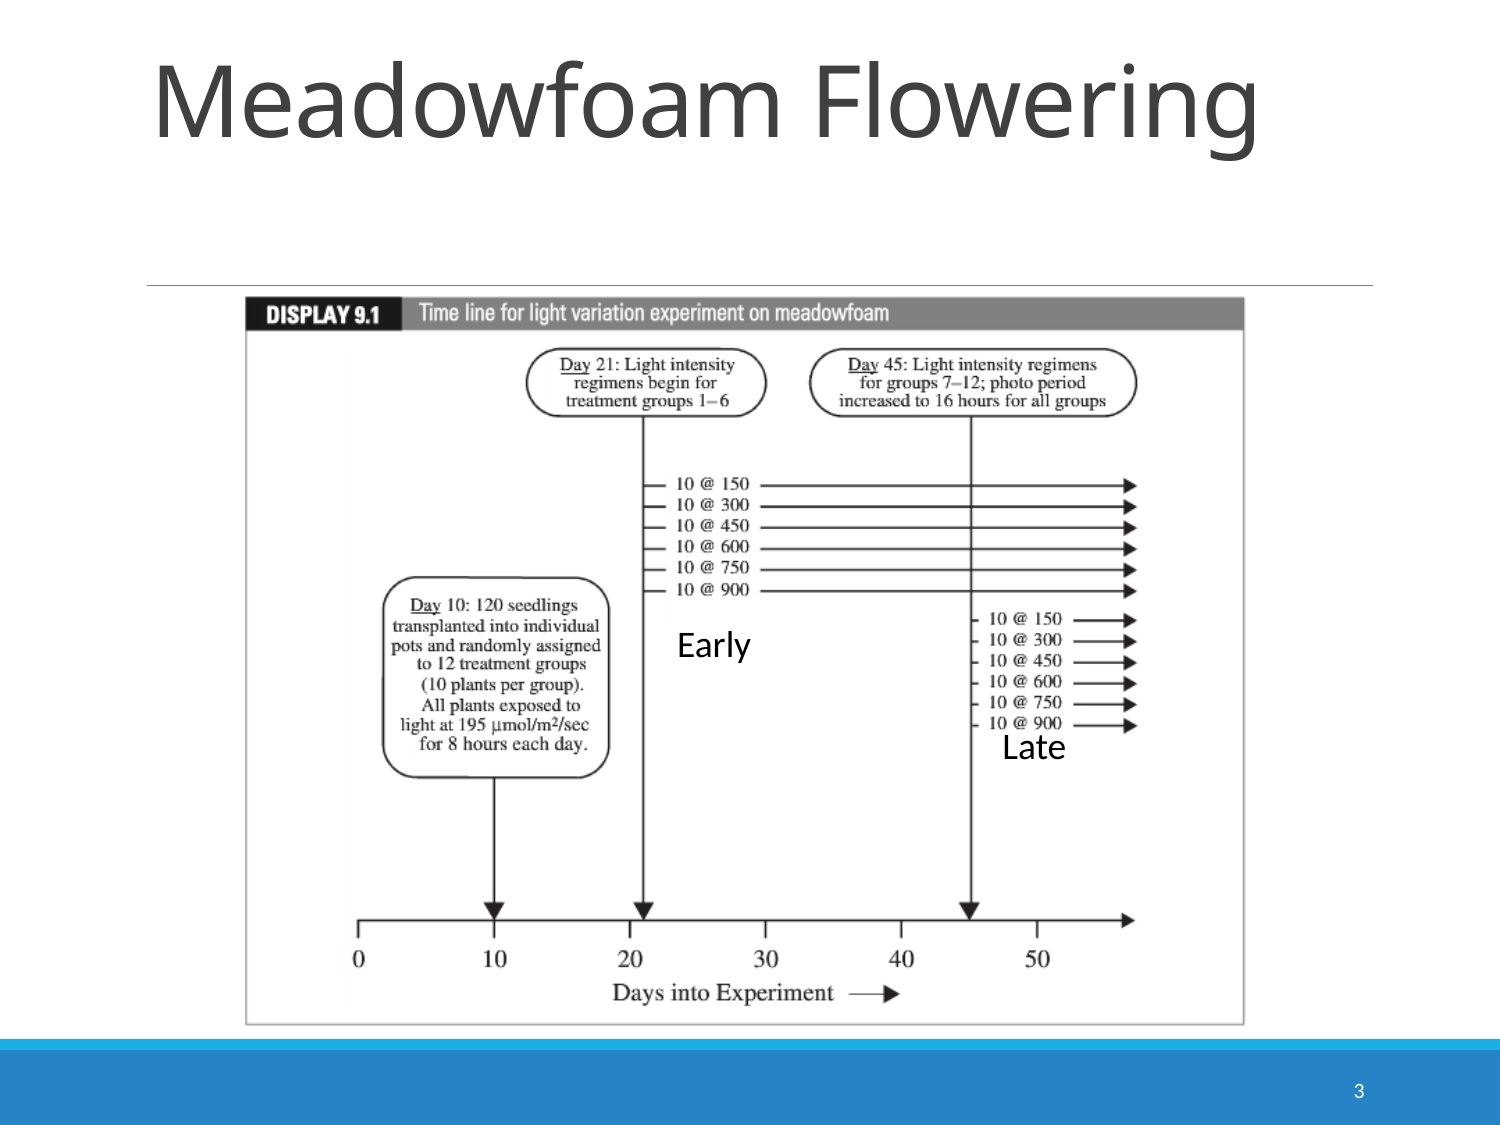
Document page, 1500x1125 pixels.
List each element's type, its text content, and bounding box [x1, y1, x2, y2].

title Meadowfoam Flowering [135, 47, 1373, 285]
slide_number 3 [1218, 1059, 1380, 1120]
picture [236, 286, 1251, 1034]
